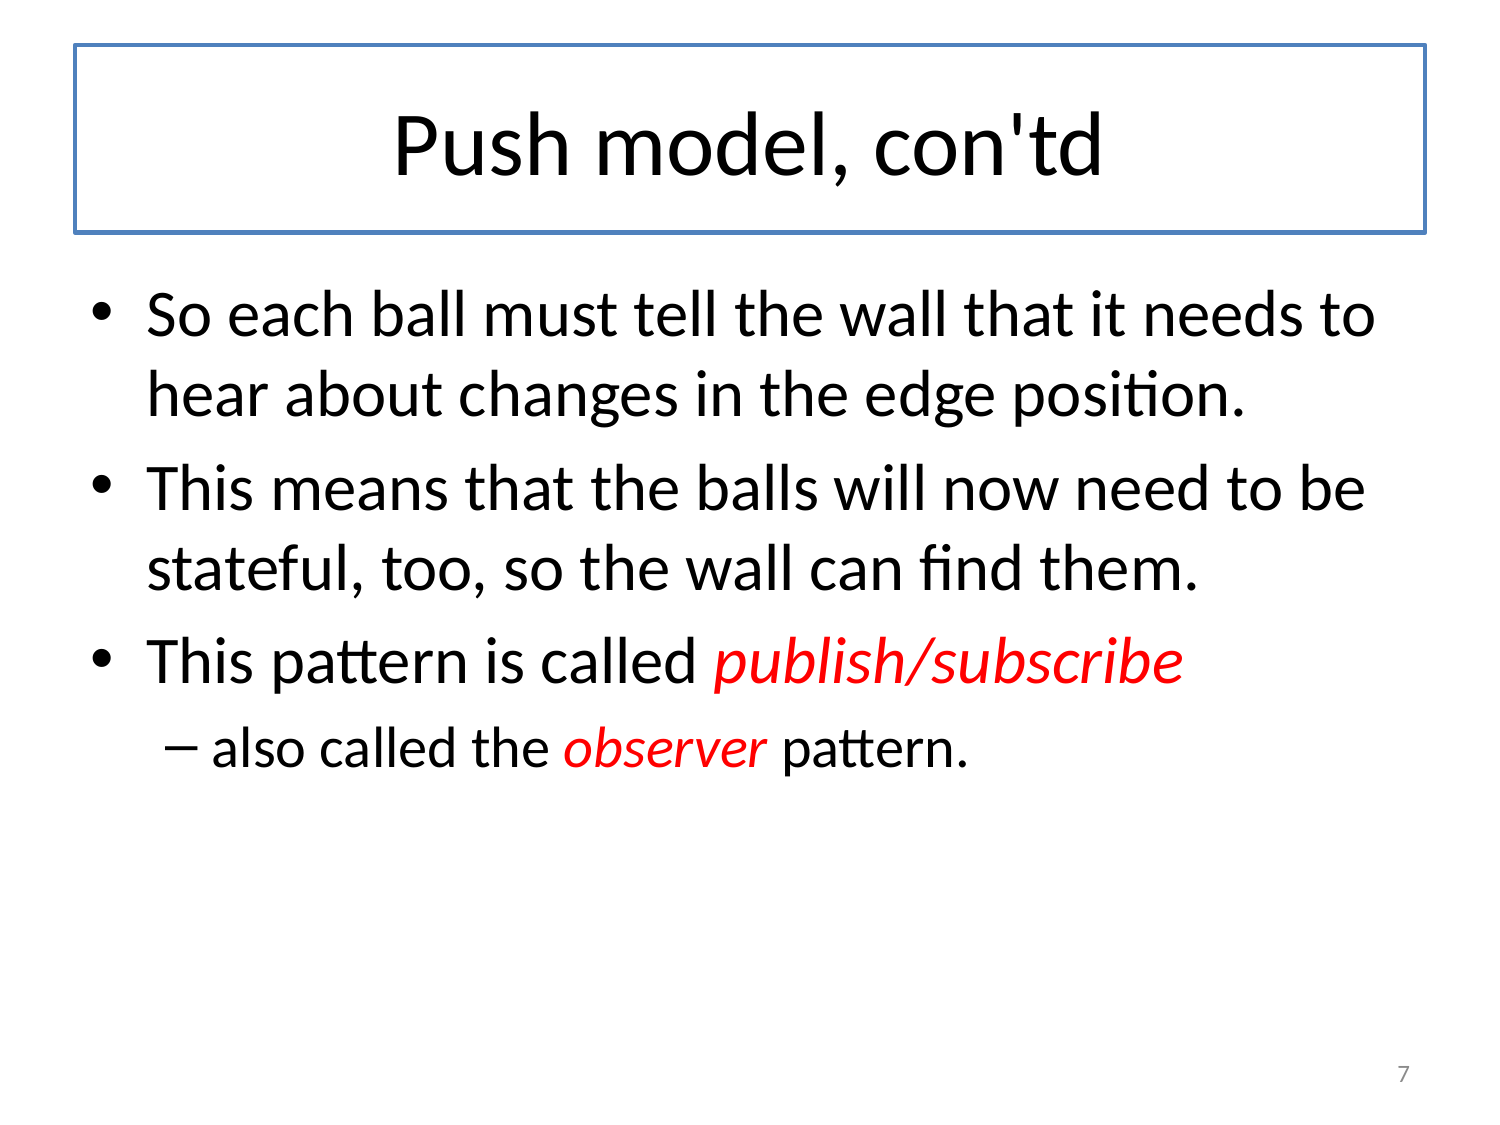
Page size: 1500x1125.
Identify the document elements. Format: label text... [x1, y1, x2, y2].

list So each ball must tell the wall that it needs to hear about changes in the edge position. This means that the balls will now need to be stateful, too, so the wall can find them. This pattern is called publish/subscribe also called the observer pattern. [75, 262, 1425, 1005]
slide_number 7 [1074, 1042, 1425, 1103]
title Push model, con'td [73, 43, 1427, 235]
